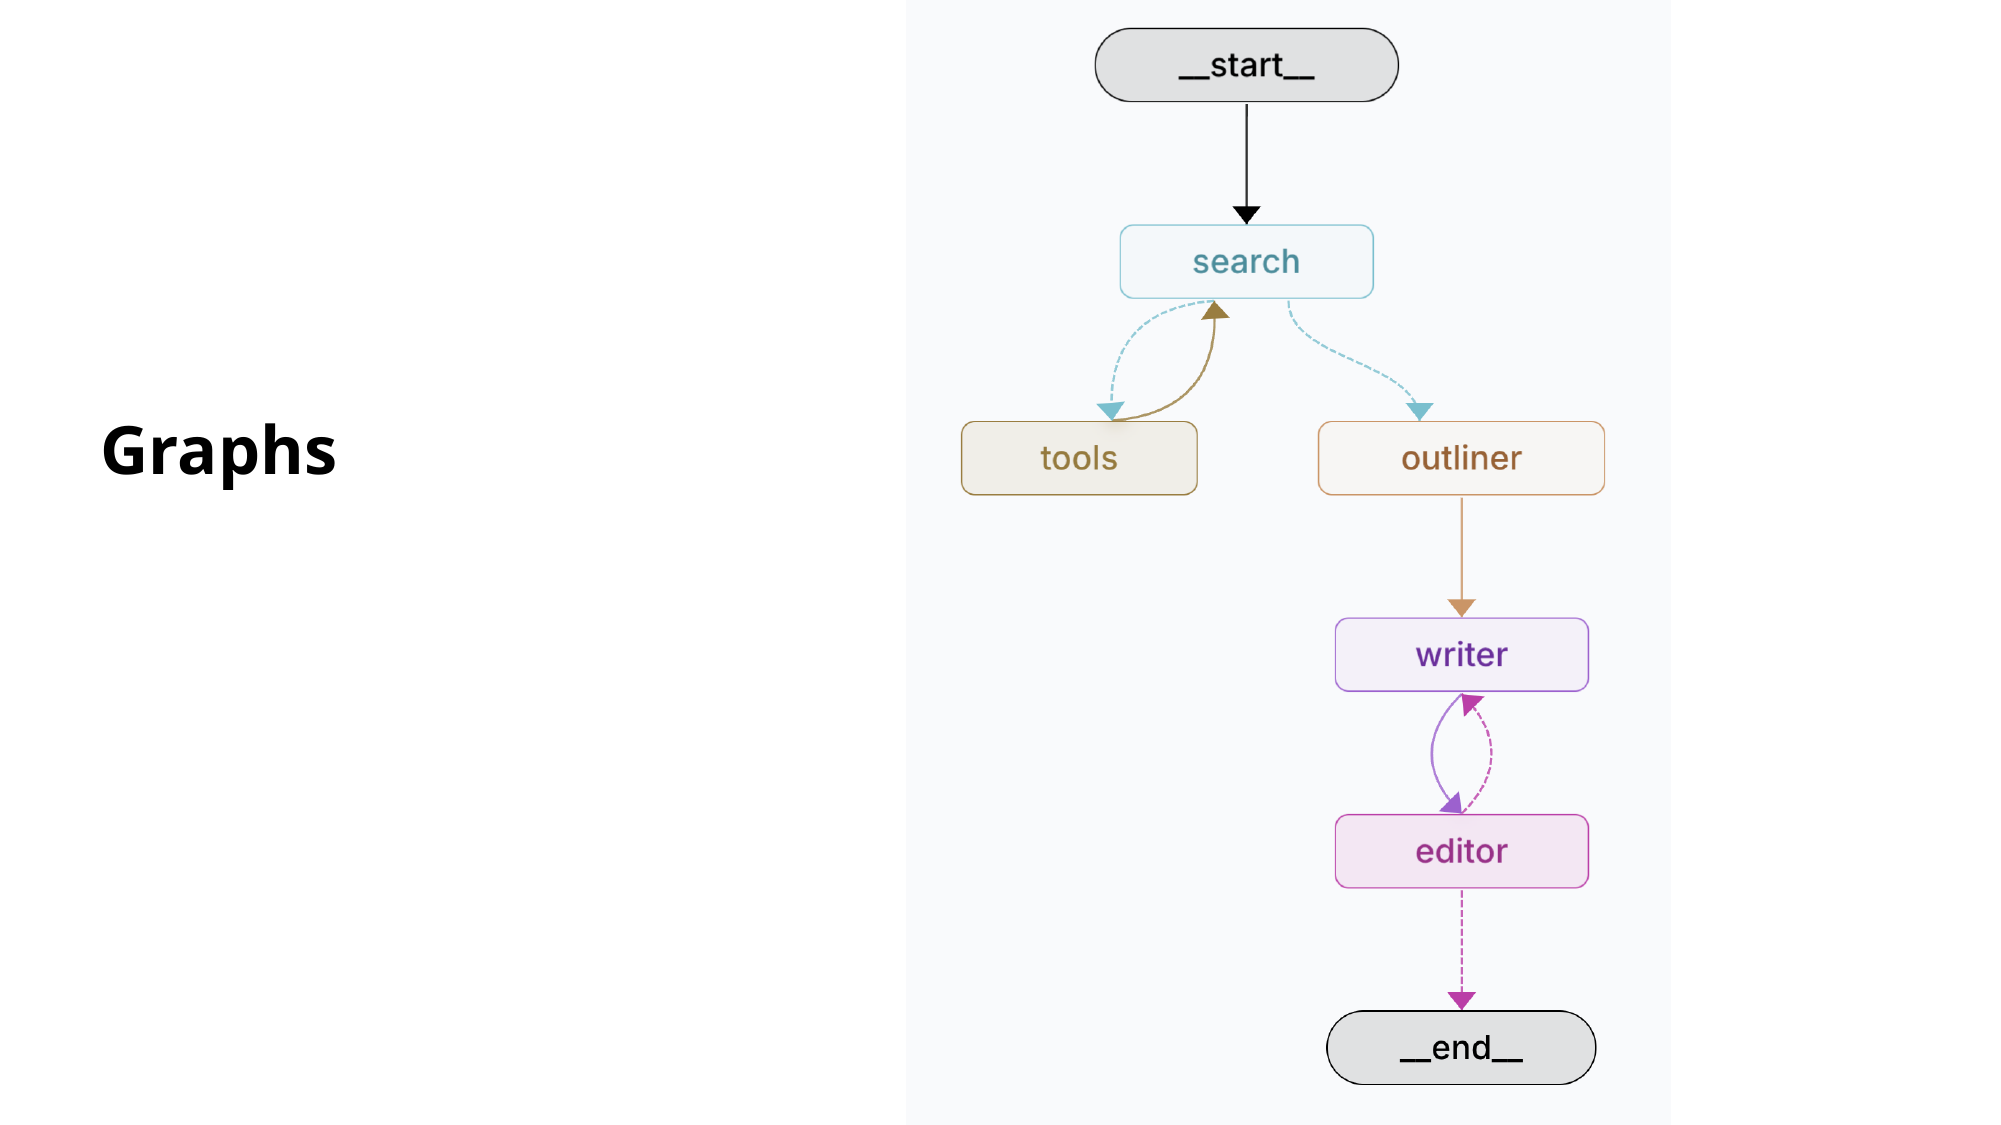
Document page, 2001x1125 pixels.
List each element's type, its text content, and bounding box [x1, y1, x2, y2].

list Graphs [85, 314, 612, 580]
picture [906, 0, 1671, 1125]
